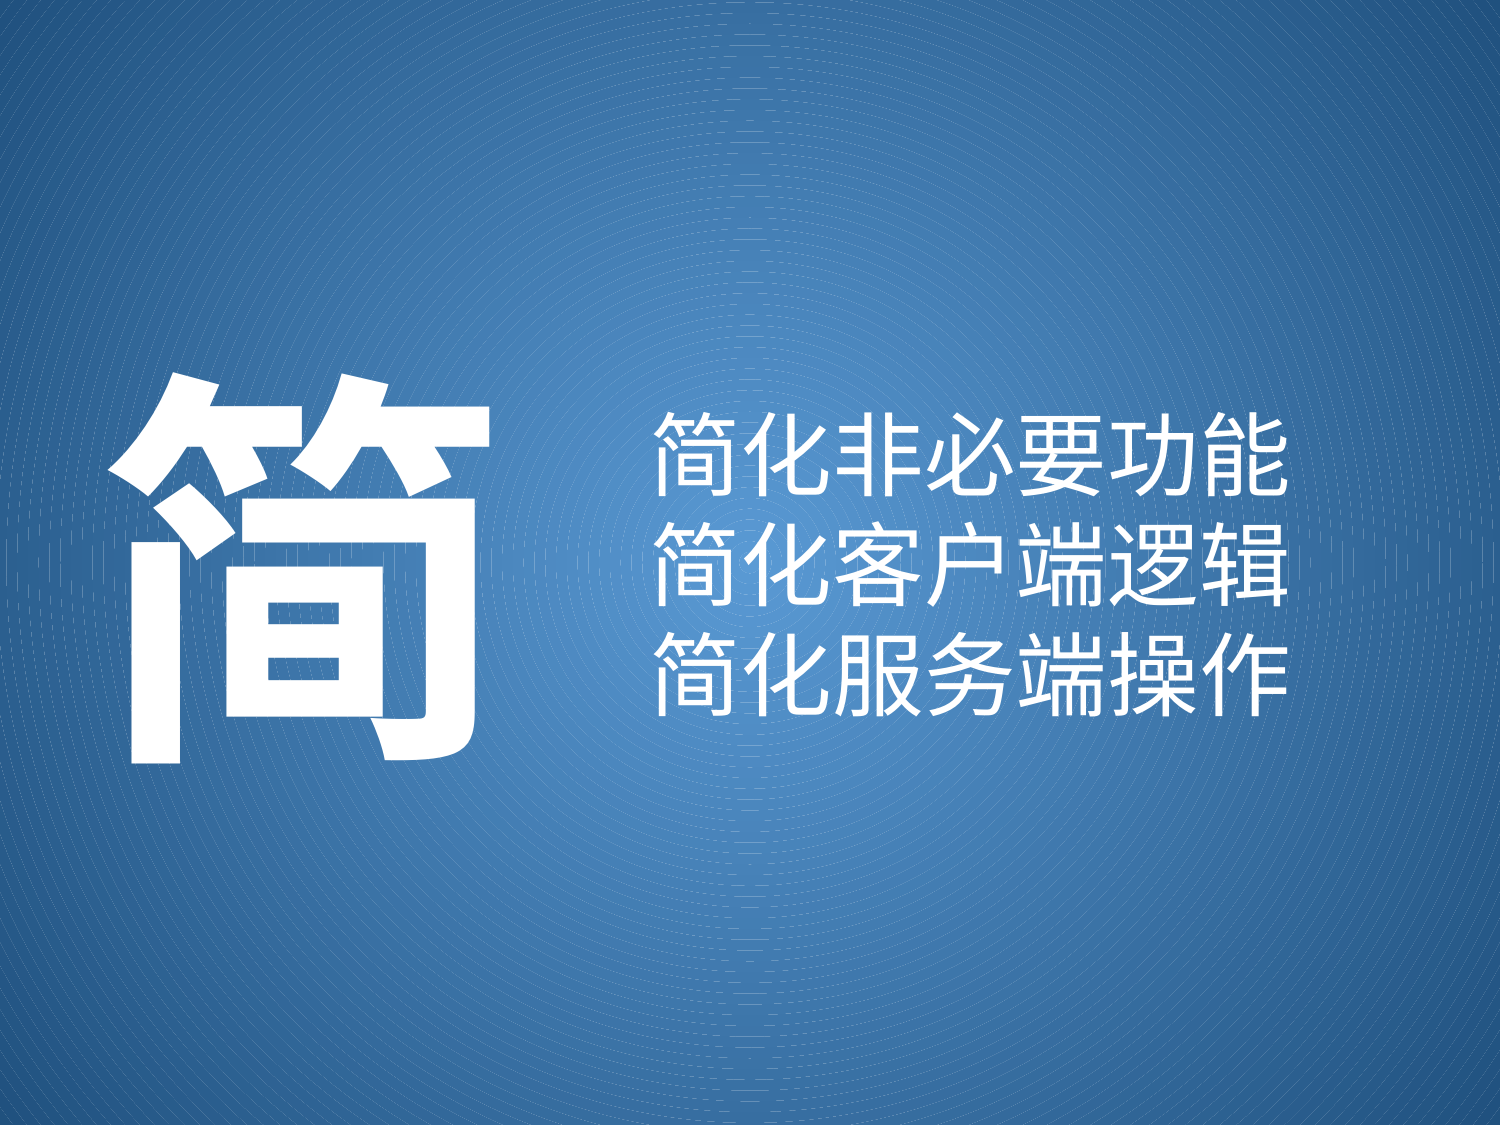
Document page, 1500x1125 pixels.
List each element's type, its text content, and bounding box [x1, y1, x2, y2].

text_box 简化非必要功能 简化客户端逻辑 简化服务端操作 [634, 390, 1307, 735]
text_box 简 [80, 305, 525, 818]
